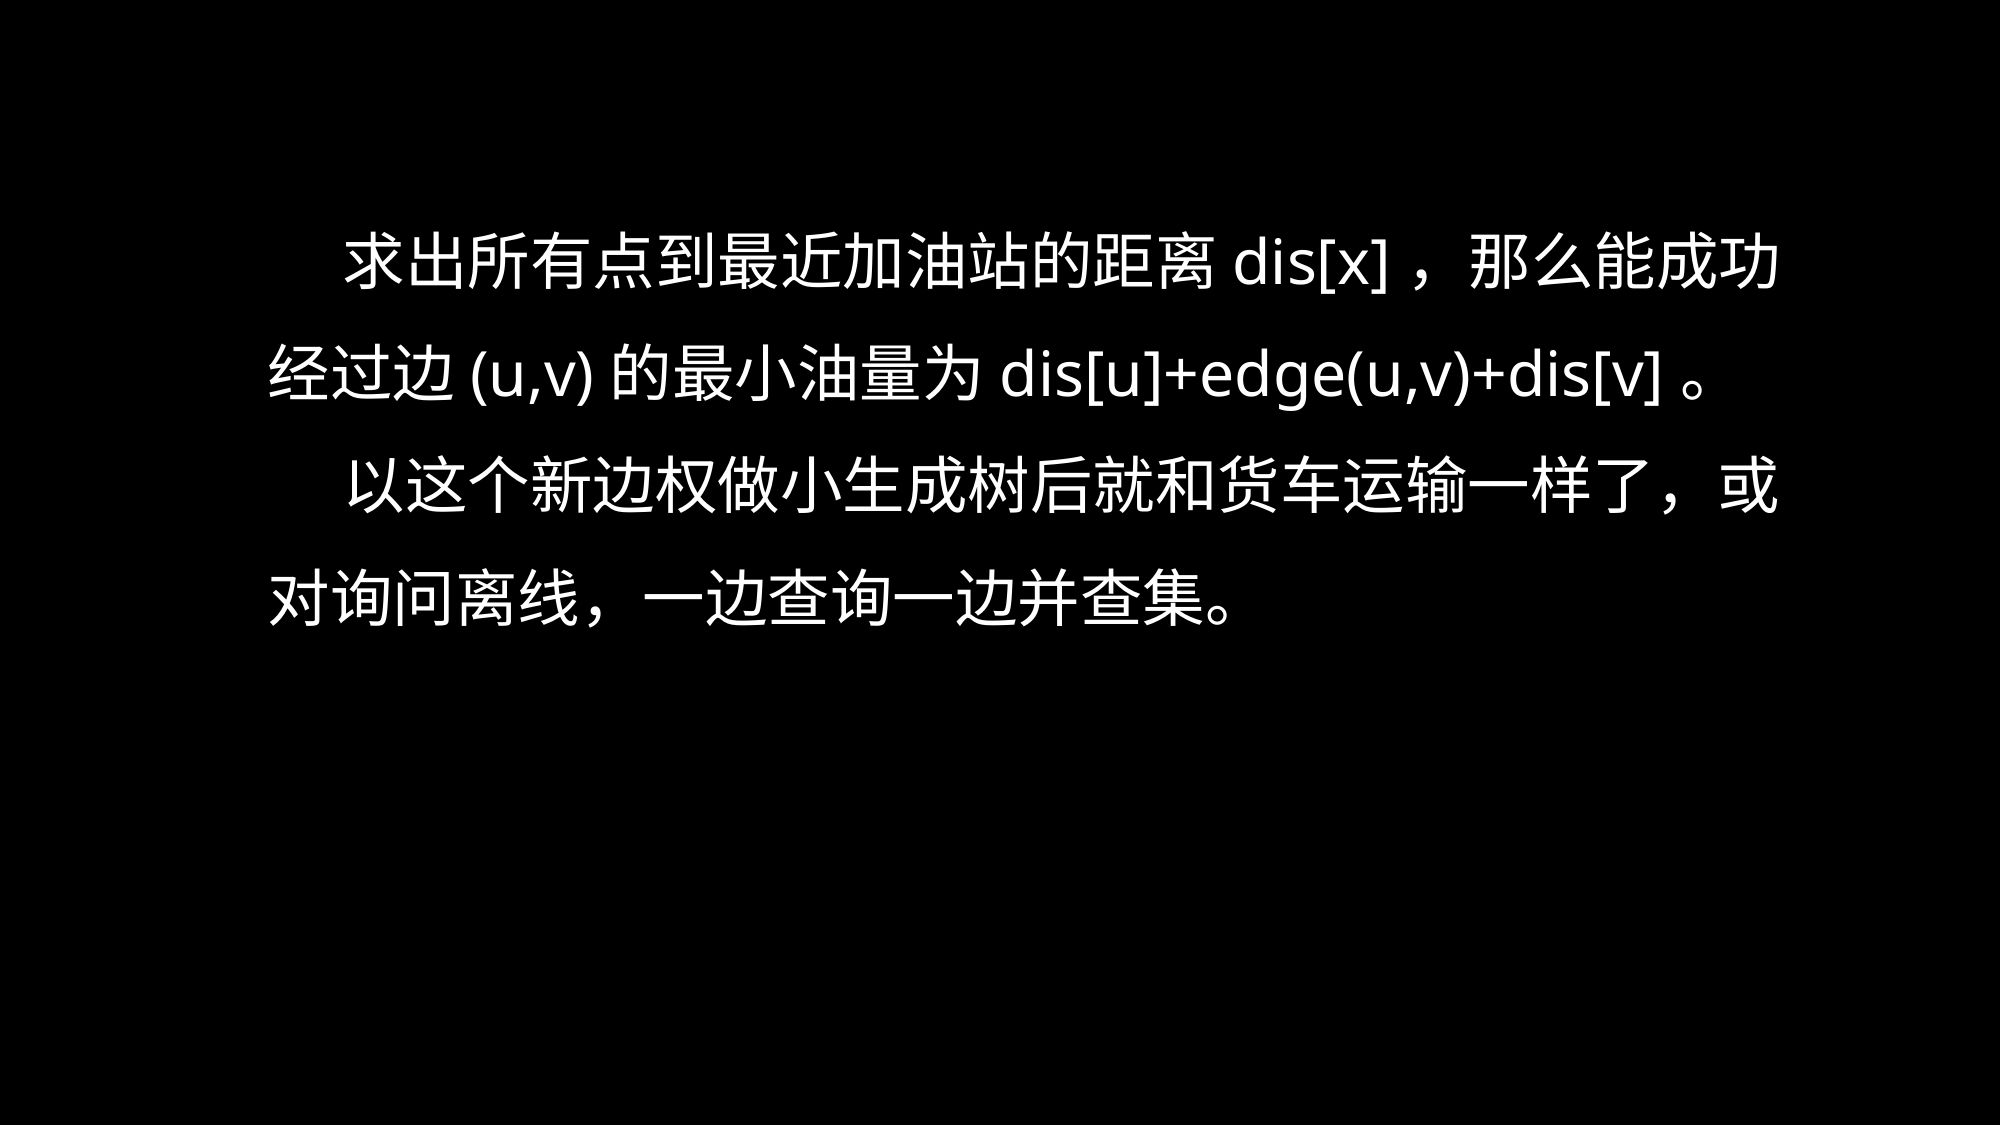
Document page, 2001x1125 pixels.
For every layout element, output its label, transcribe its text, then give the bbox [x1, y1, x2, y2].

text_box 求出所有点到最近加油站的距离dis[x]，那么能成功经过边(u,v)的最小油量为dis[u]+edge(u,v)+dis[v]。 以这个新边权做小生成树后就和货车运输一样了，或对询问离线，一边查询一边并查集。 [196, 176, 1844, 642]
